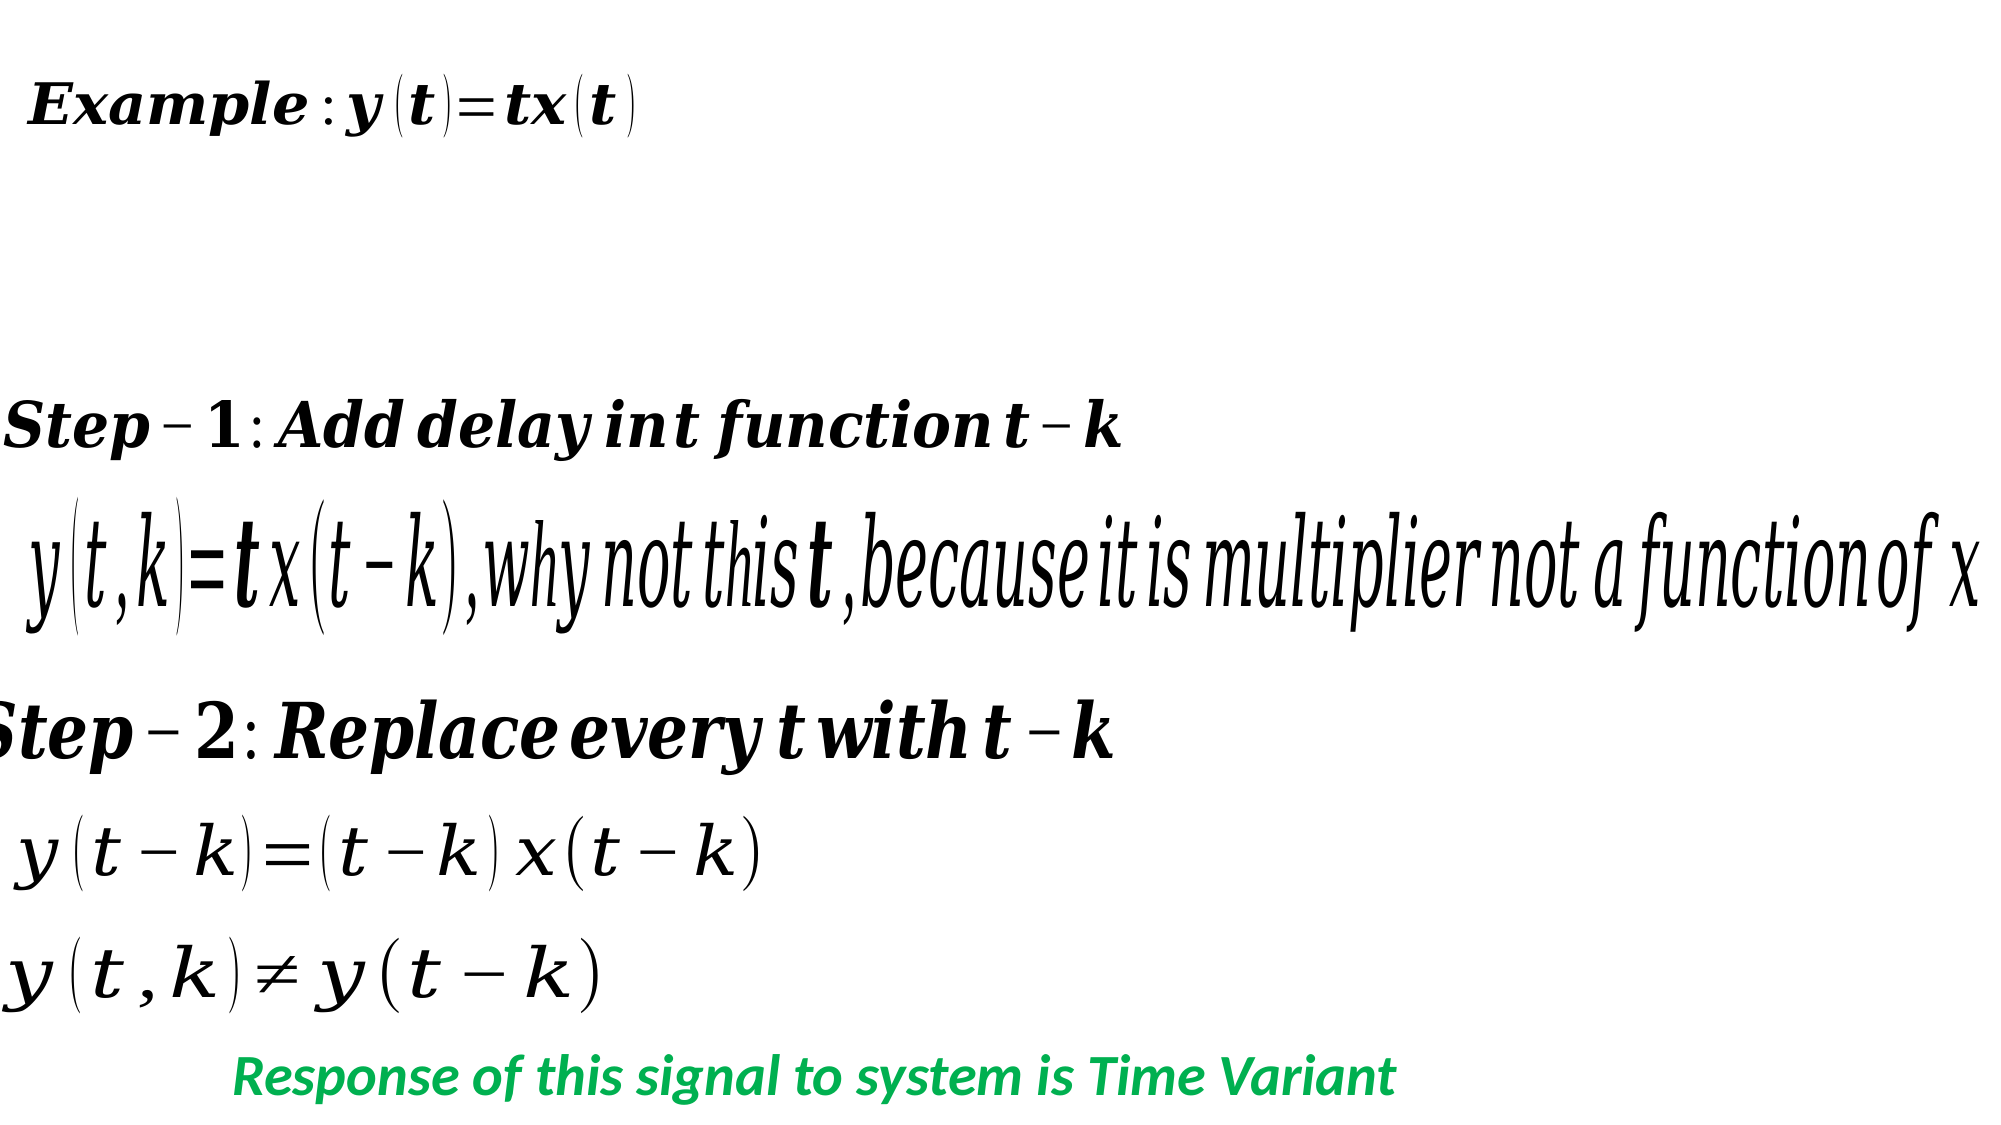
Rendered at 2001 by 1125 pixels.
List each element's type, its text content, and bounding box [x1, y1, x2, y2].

text_box Response of this signal to system is Time Variant [217, 1029, 1728, 1115]
